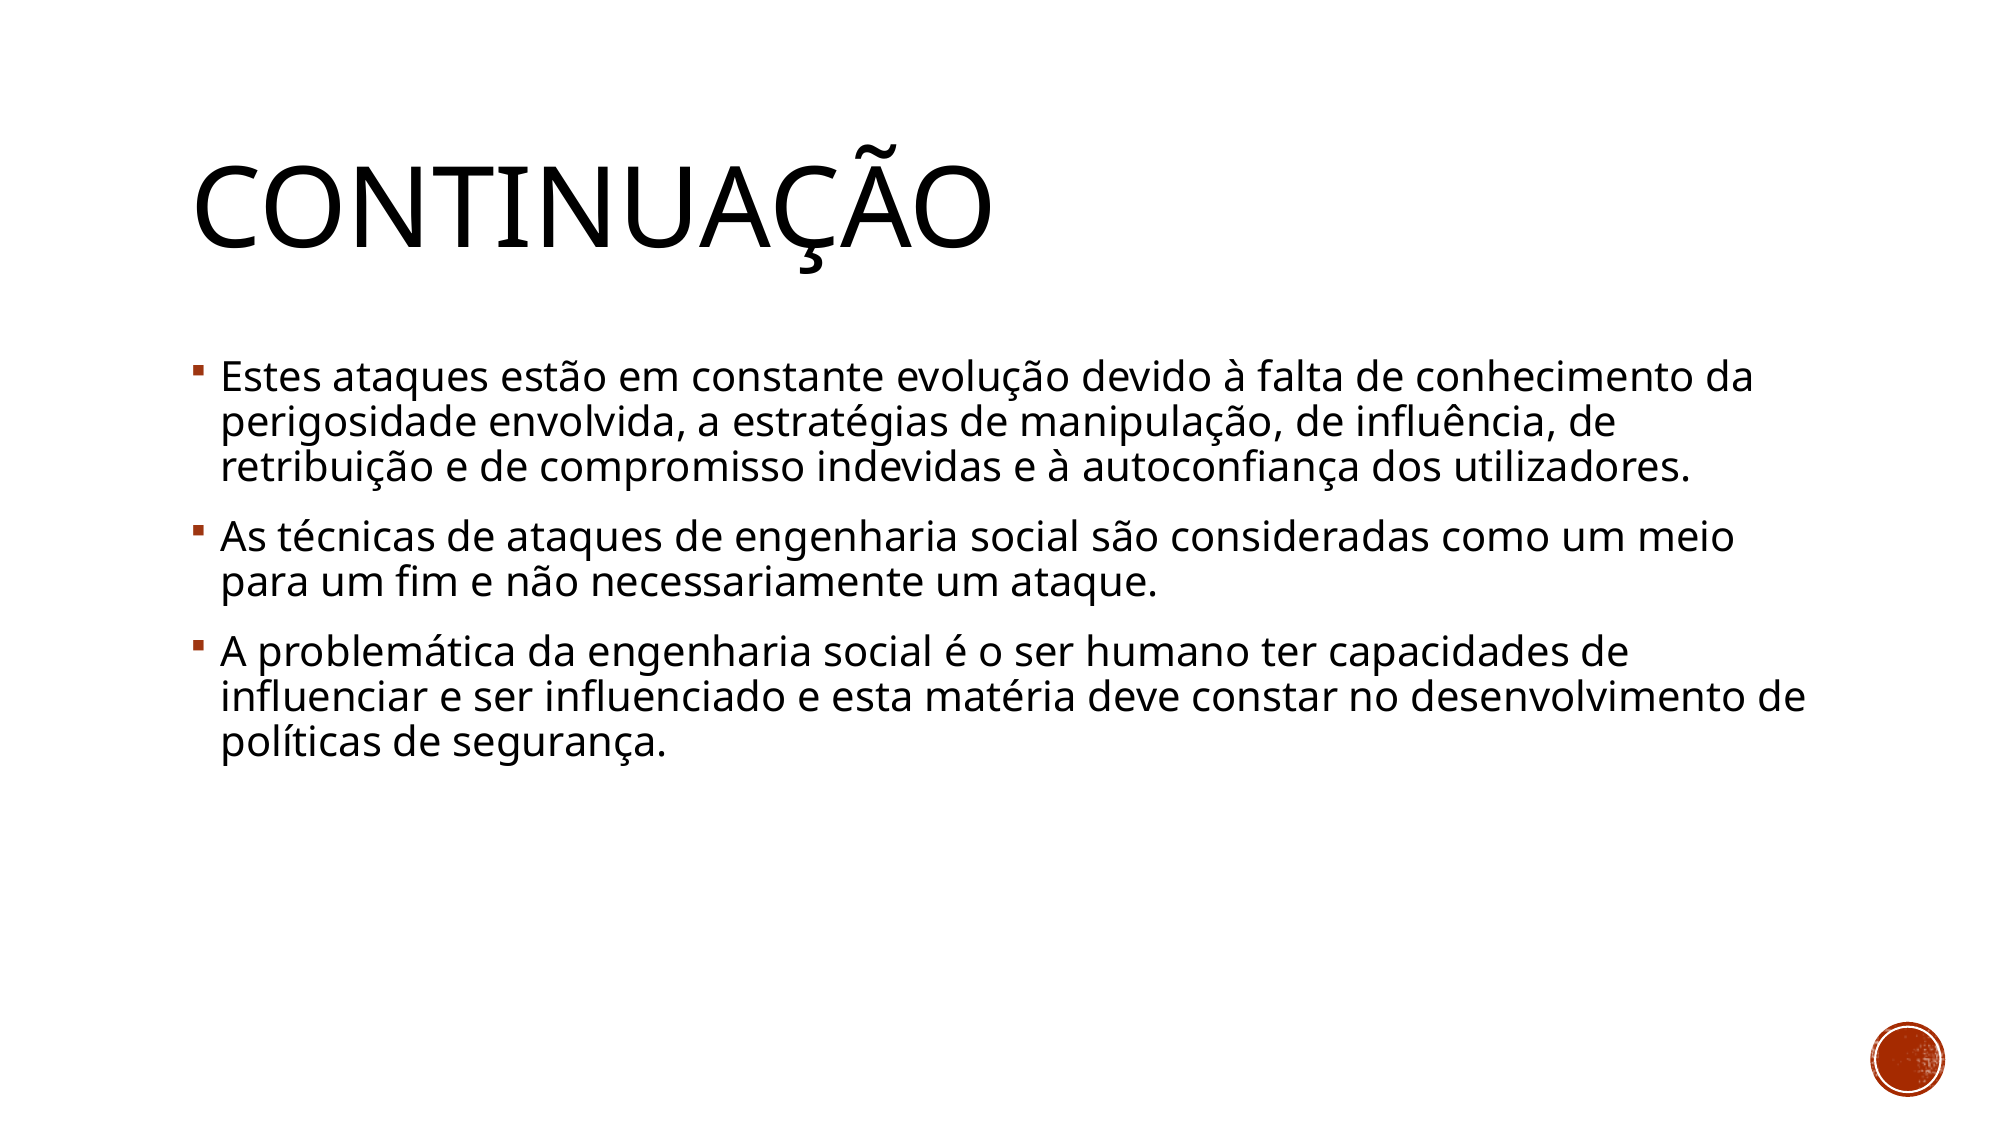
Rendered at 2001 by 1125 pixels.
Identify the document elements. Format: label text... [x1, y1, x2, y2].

title Continuação [175, 79, 1826, 344]
list Estes ataques estão em constante evolução devido à falta de conhecimento da perigosidade envolvida, a estratégias de manipulação, de influência, de retribuição e de compromisso indevidas e à autoconfiança dos utilizadores. As técnicas de ataques de engenharia social são consideradas como um meio para um fim e não necessariamente um ataque. A problemática da engenharia social é o ser humano ter capacidades de influenciar e ser influenciado e esta matéria deve constar no desenvolvimento de políticas de segurança. [175, 348, 1826, 1013]
